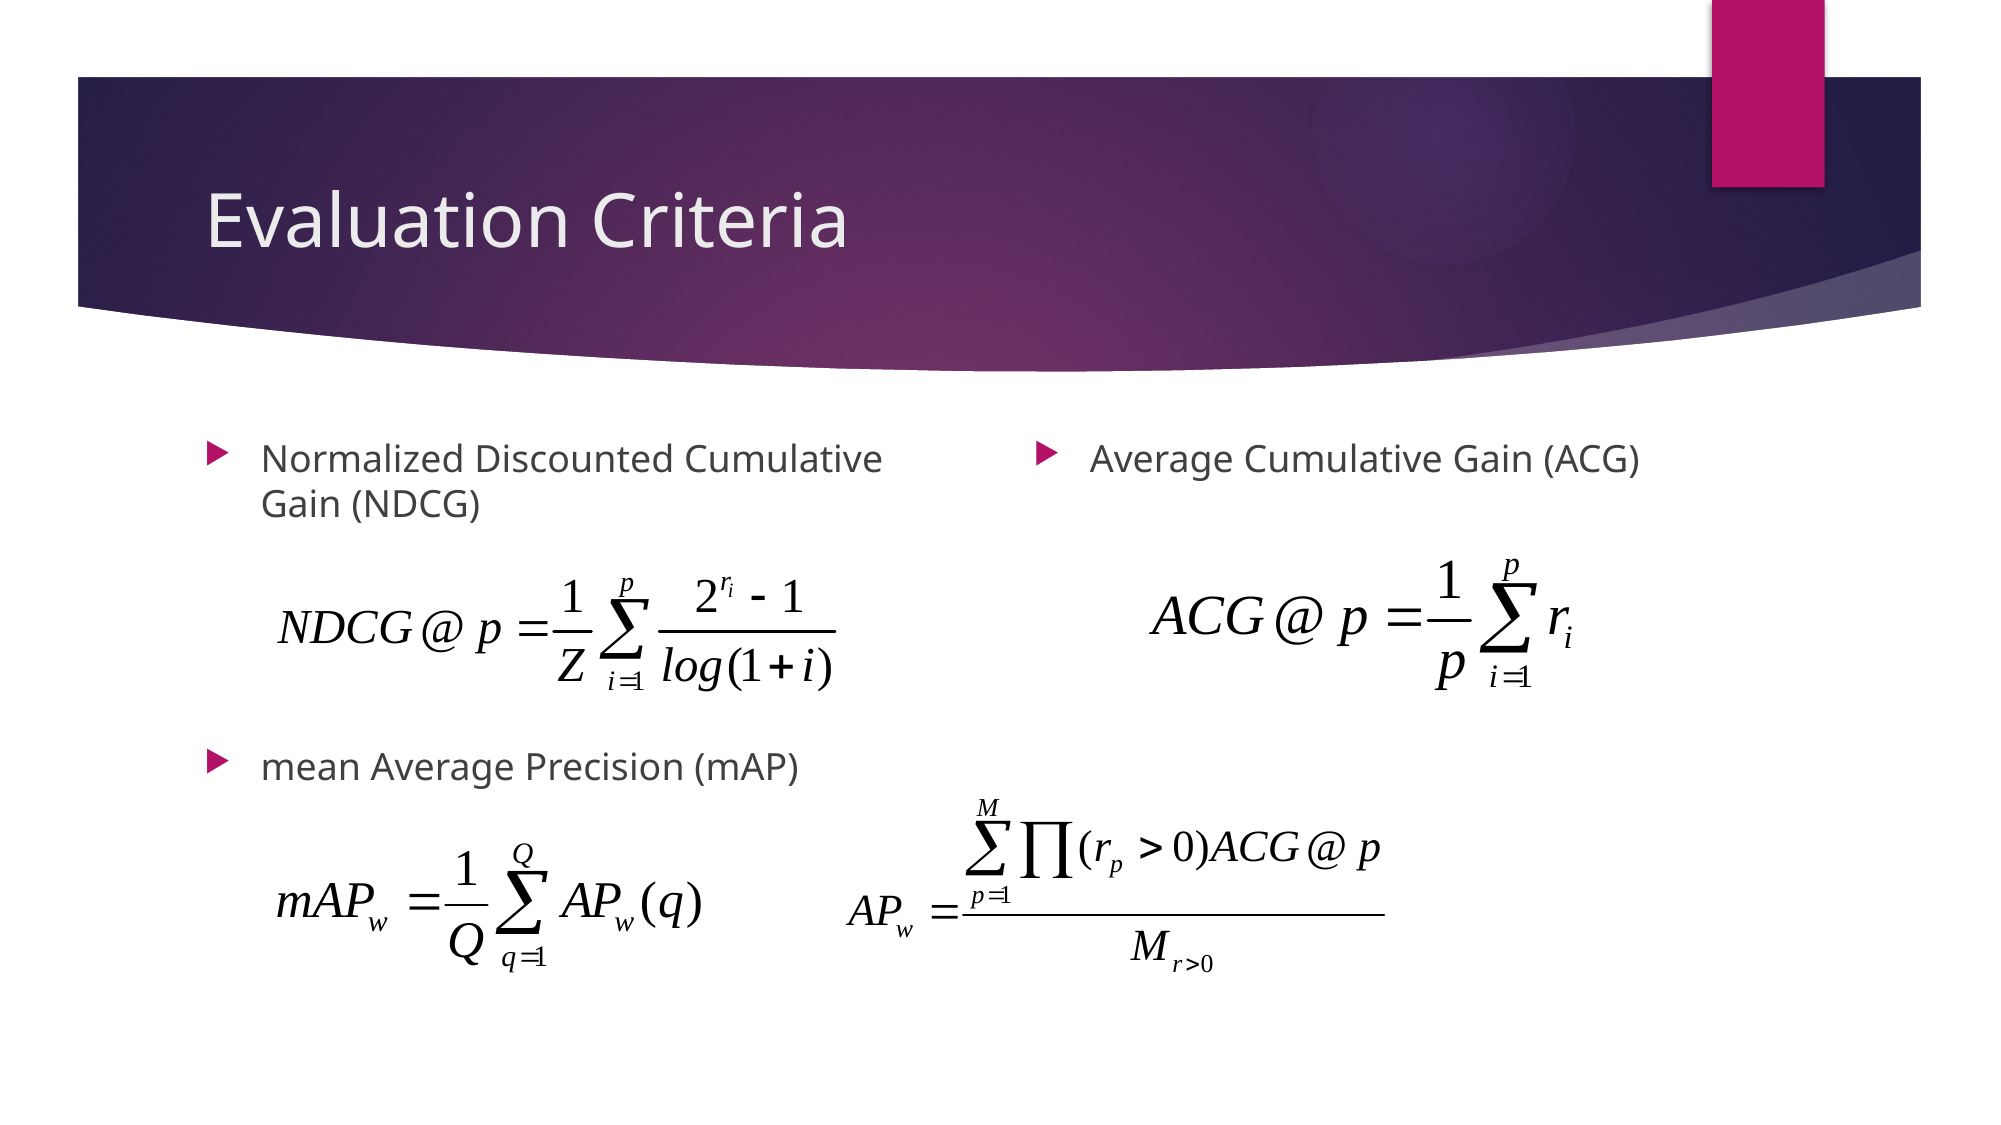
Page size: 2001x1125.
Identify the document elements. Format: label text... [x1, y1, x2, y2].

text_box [1138, 539, 1588, 701]
title Evaluation Criteria [189, 159, 1627, 276]
list Average Cumulative Gain (ACG) [1018, 427, 1810, 988]
list Normalized Discounted Cumulative Gain (NDCG) mean Average Precision (mAP) [189, 427, 981, 988]
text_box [837, 788, 1395, 982]
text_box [267, 557, 846, 701]
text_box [267, 831, 711, 983]
